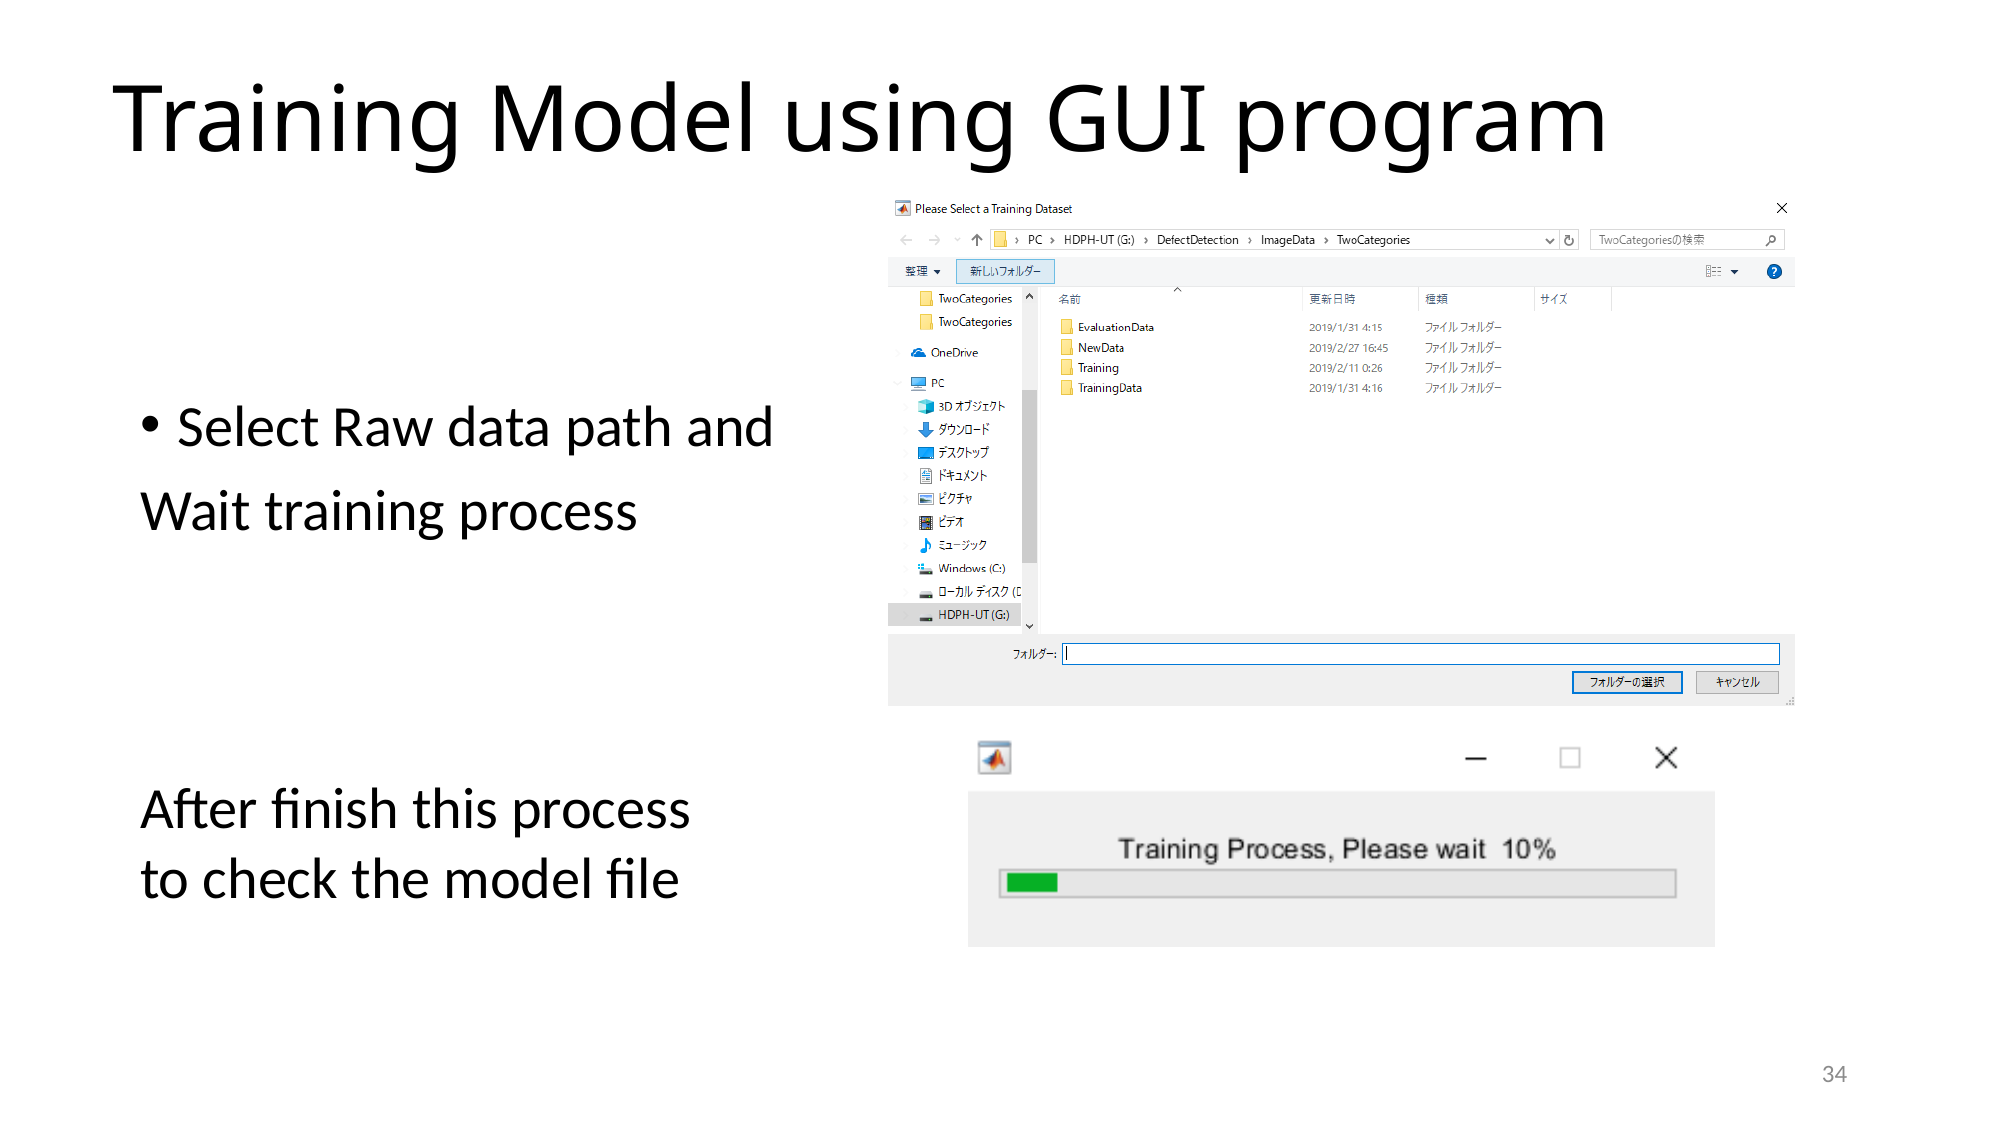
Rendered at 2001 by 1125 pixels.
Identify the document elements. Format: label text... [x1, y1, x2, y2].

picture [968, 733, 1715, 947]
picture [888, 195, 1795, 706]
text_box Training Model using GUI program [98, 52, 1904, 178]
text_box After finish this process to check the model file [125, 762, 743, 918]
text_box Select Raw data path and Wait training process [125, 388, 836, 550]
slide_number 34 [1412, 1042, 1863, 1103]
